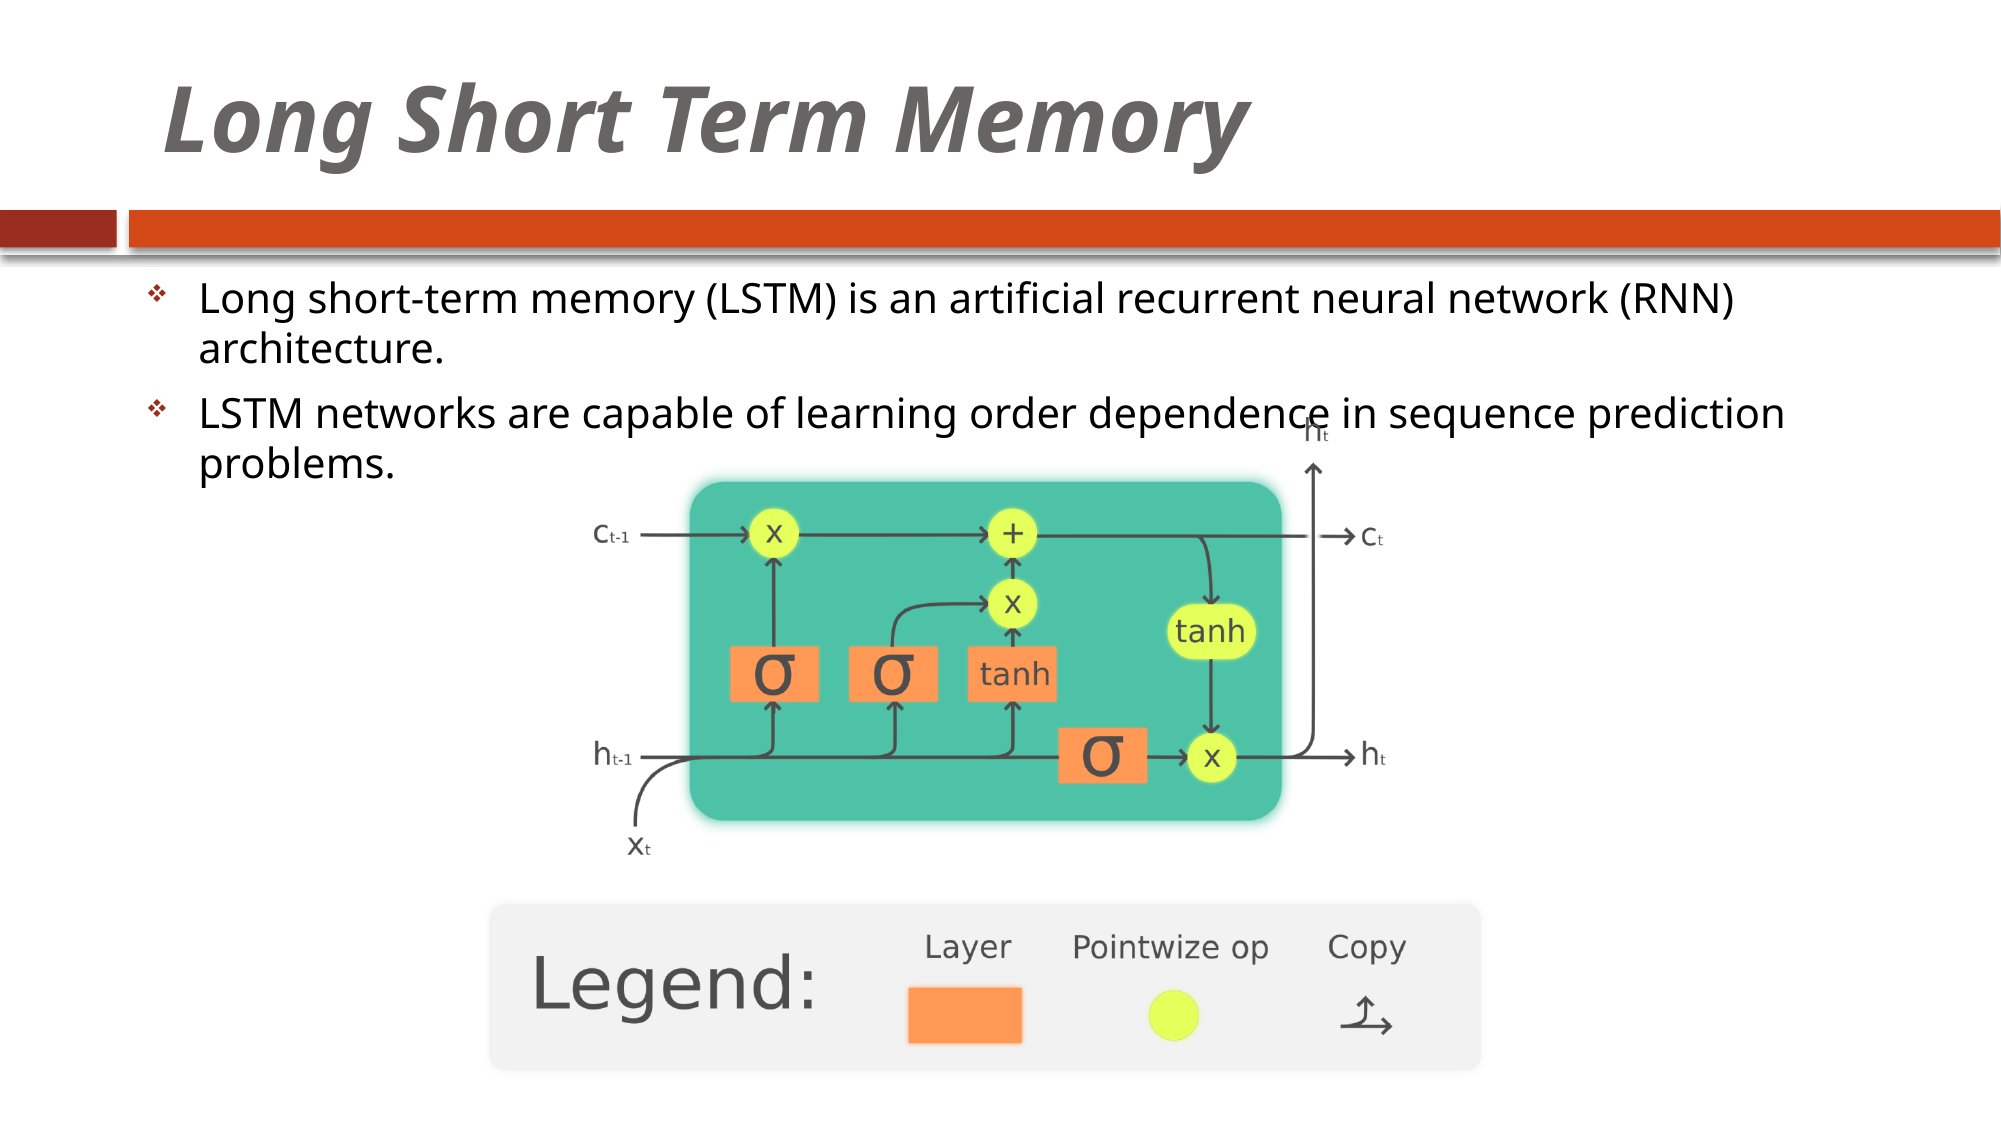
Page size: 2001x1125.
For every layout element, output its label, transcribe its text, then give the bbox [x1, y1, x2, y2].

list Long short-term memory (LSTM) is an artificial recurrent neural network (RNN) architecture. LSTM networks are capable of learning order dependence in sequence prediction problems. [131, 264, 1915, 1104]
picture [481, 417, 1489, 1079]
title Long Short Term Memory [148, 33, 1847, 199]
